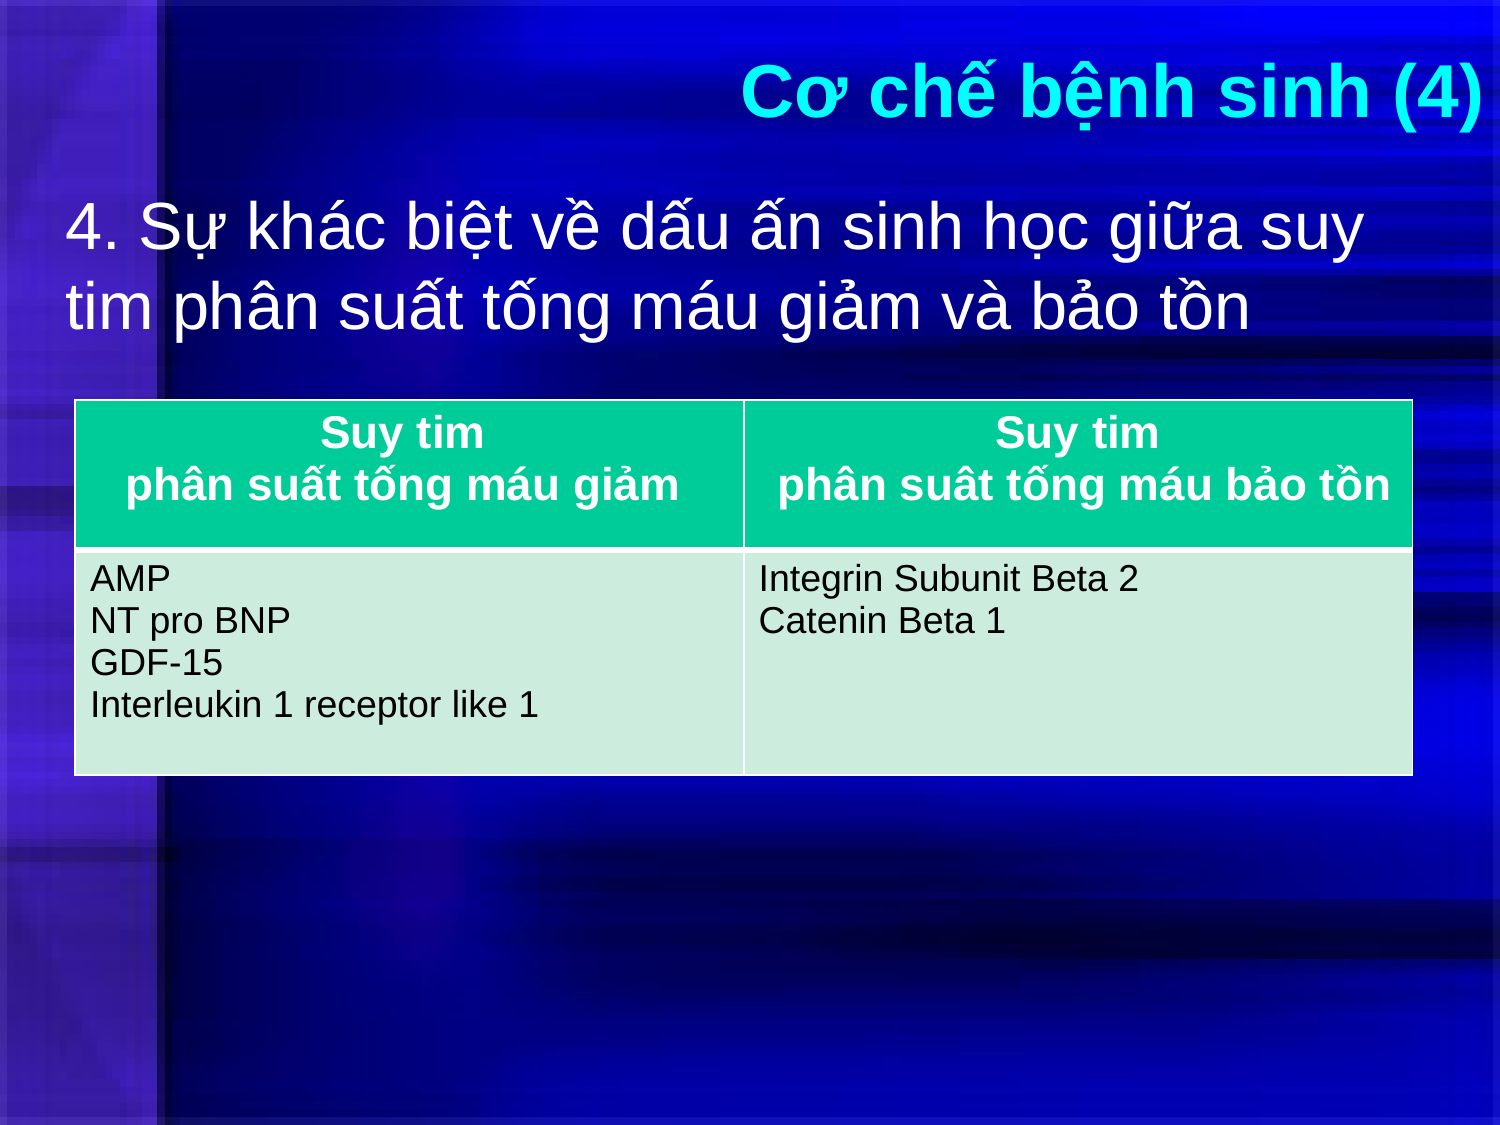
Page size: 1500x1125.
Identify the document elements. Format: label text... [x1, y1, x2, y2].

list 4. Sự khác biệt về dấu ấn sinh học giữa suy tim phân suất tống máu giảm và bảo tồn [50, 174, 1450, 1088]
table_header Suy tim phân suất tống máu giảm [76, 401, 743, 547]
table_cell AMP NT pro BNP GDF-15 Interleukin 1 receptor like 1 [76, 553, 743, 774]
table_header Suy tim phân suât tống máu bảo tồn [745, 401, 1412, 547]
title Cơ chế bệnh sinh (4) [50, 37, 1500, 138]
table_cell Integrin Subunit Beta 2 Catenin Beta 1 [745, 553, 1412, 774]
picture [0, 0, 1500, 1125]
